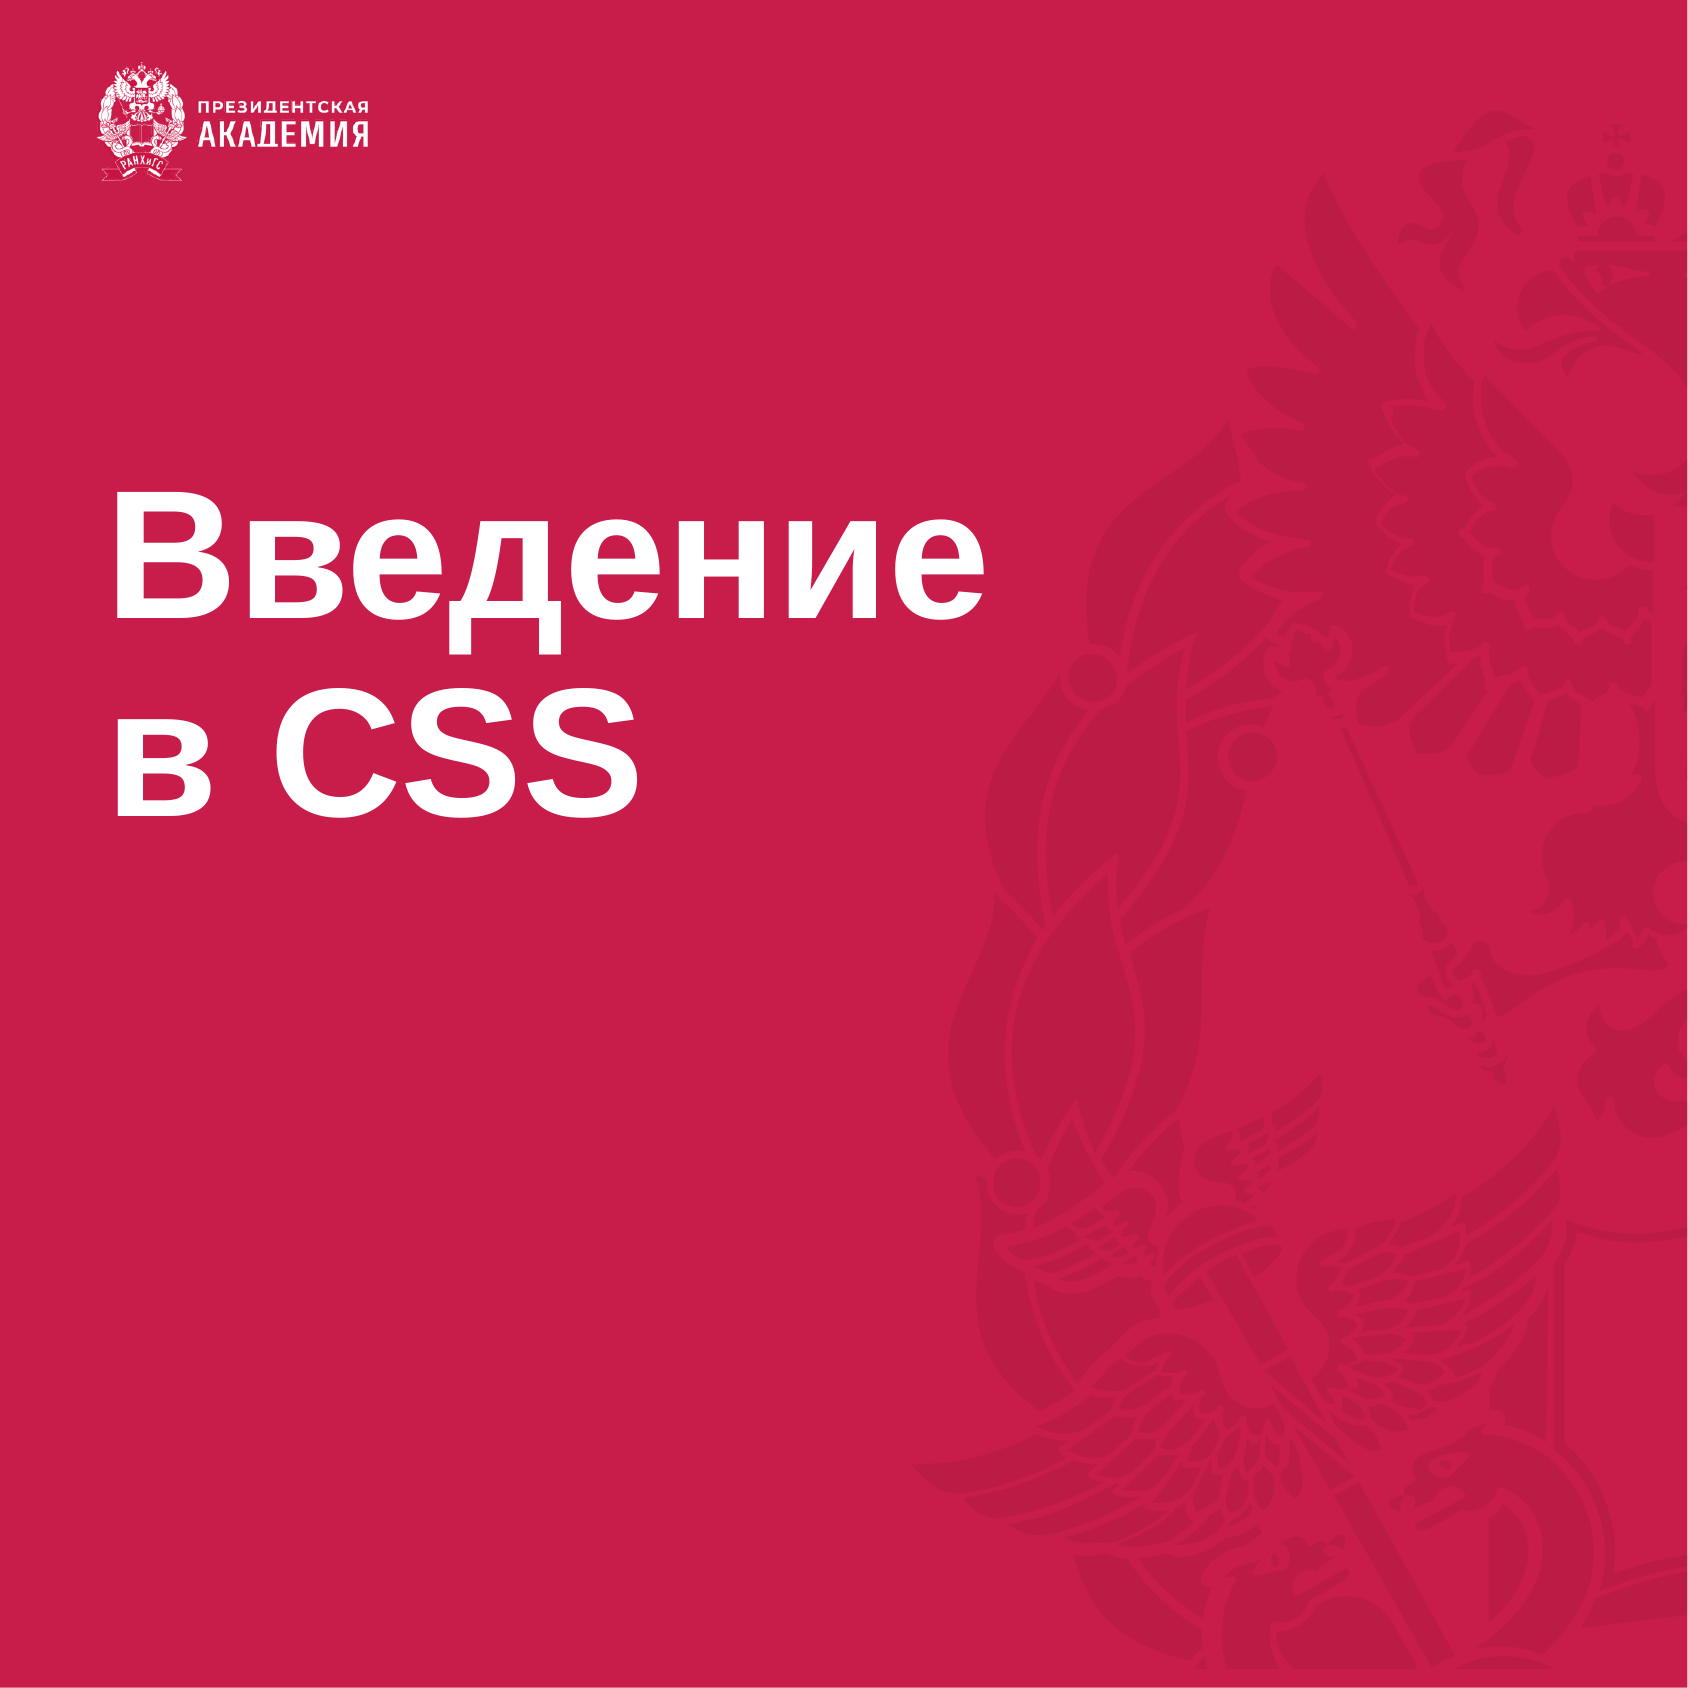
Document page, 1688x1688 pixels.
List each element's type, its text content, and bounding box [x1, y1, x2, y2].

title Введение в CSS [103, 431, 904, 854]
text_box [71, 44, 392, 205]
text_box [0, 0, 1688, 1688]
picture [911, 18, 1688, 1669]
